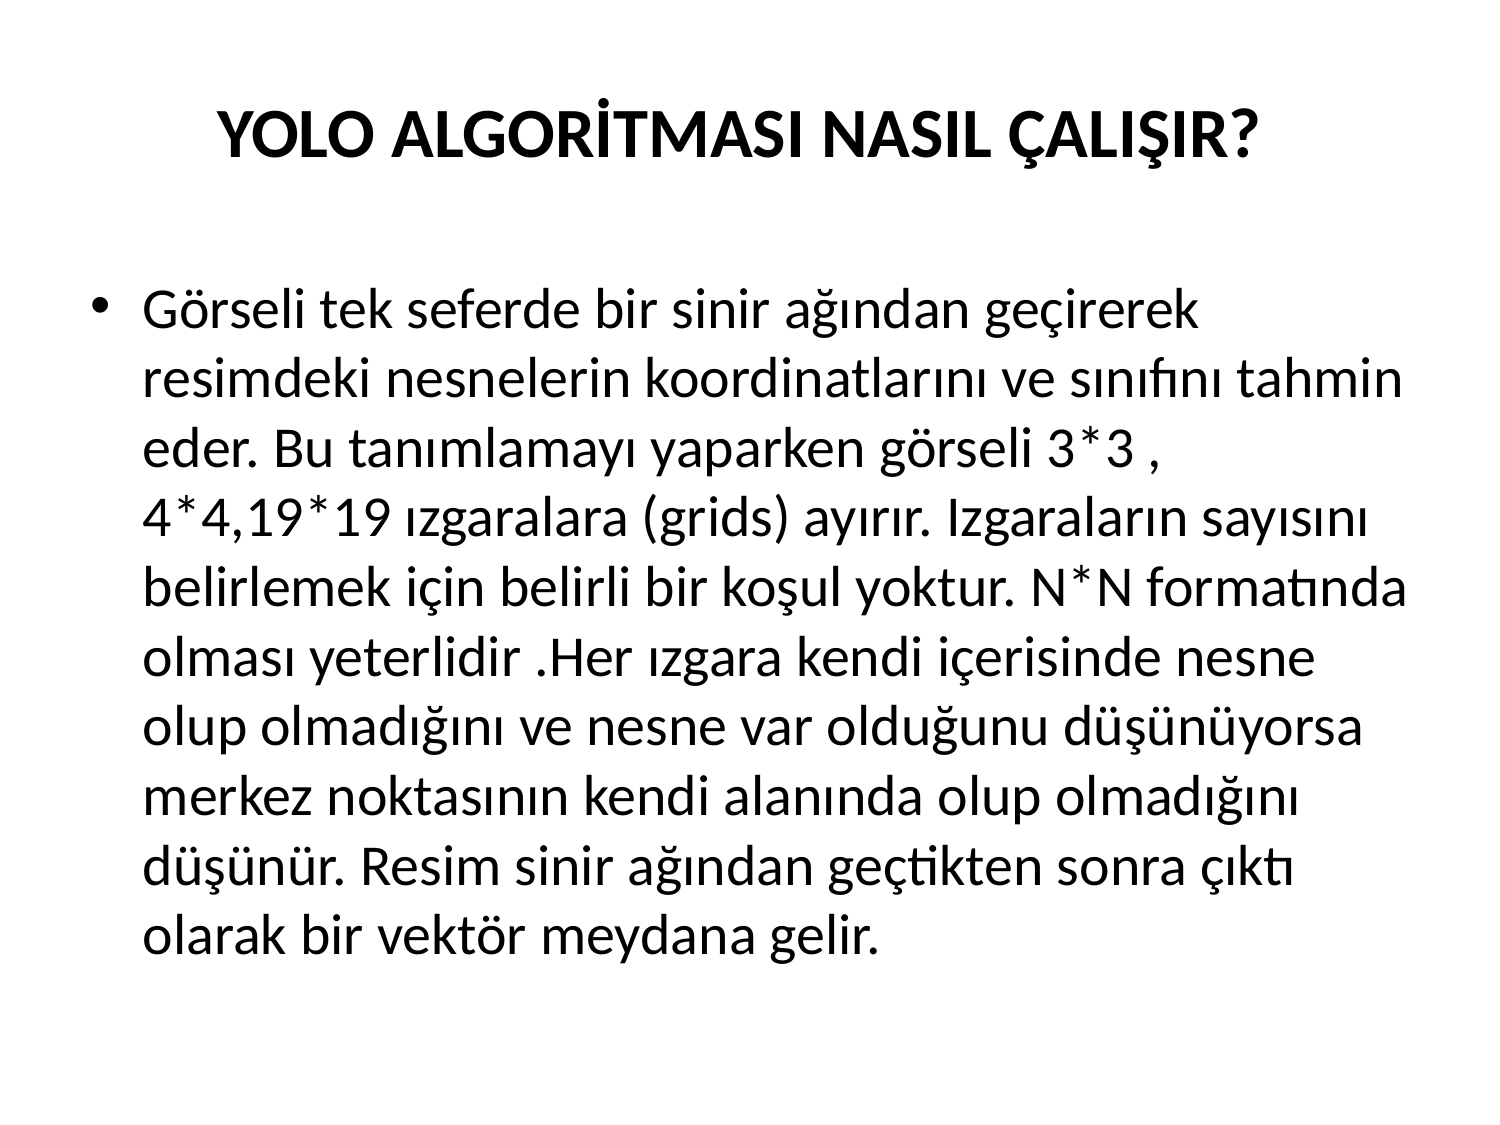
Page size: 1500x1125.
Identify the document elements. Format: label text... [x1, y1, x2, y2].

list Görseli tek seferde bir sinir ağından geçirerek resimdeki nesnelerin koordinatlarını ve sınıfını tahmin eder. Bu tanımlamayı yaparken görseli 3*3 , 4*4,19*19 ızgaralara (grids) ayırır. Izgaraların sayısını belirlemek için belirli bir koşul yoktur. N*N formatında olması yeterlidir .Her ızgara kendi içerisinde nesne olup olmadığını ve nesne var olduğunu düşünüyorsa merkez noktasının kendi alanında olup olmadığını düşünür. Resim sinir ağından geçtikten sonra çıktı olarak bir vektör meydana gelir. [75, 262, 1425, 1005]
title YOLO ALGORİTMASI NASIL ÇALIŞIR? [64, 78, 1415, 266]
